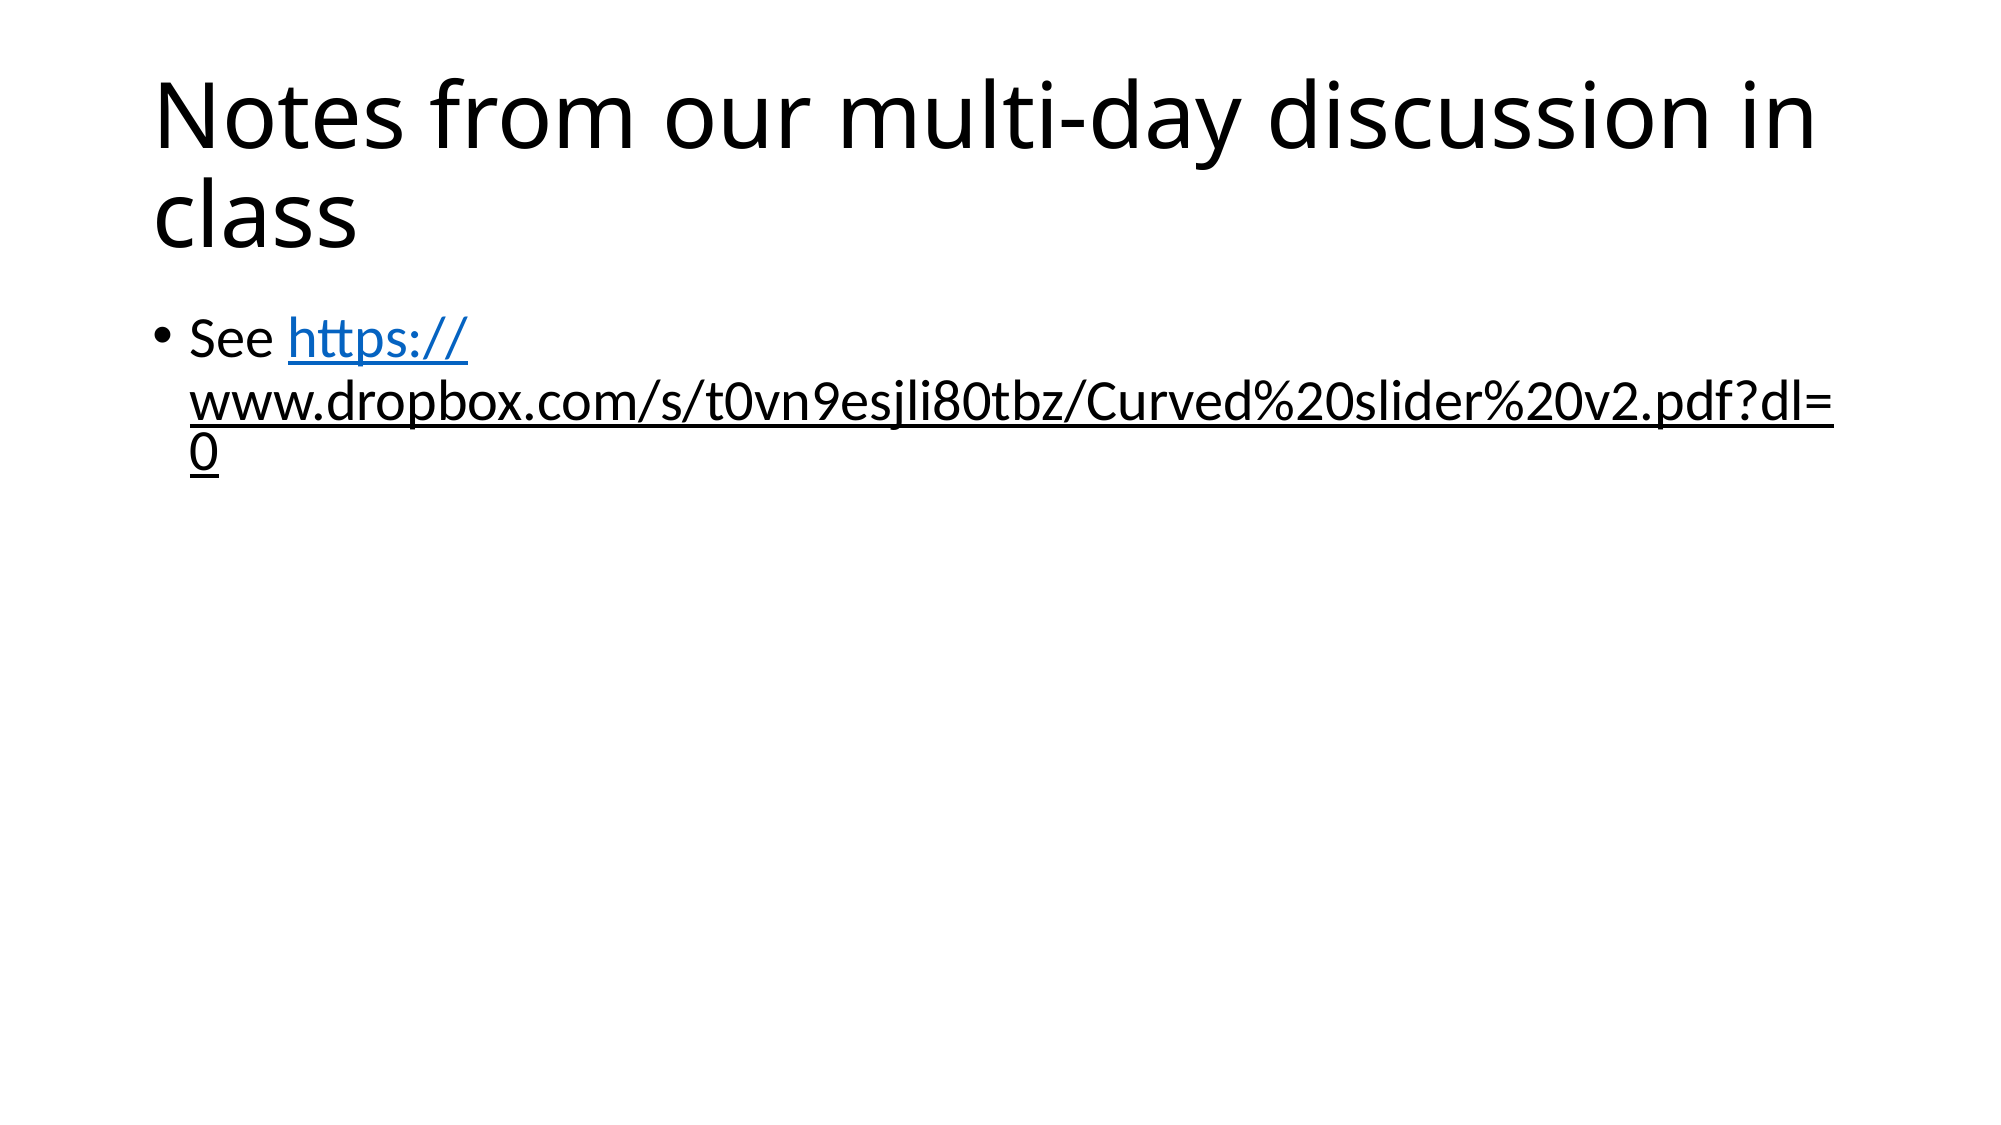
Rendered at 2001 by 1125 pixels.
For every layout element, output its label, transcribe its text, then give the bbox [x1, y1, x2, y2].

title Notes from our multi-day discussion in class [137, 59, 1863, 278]
list See https://www.dropbox.com/s/t0vn9esjli80tbz/Curved%20slider%20v2.pdf?dl=0 [137, 299, 1863, 1014]
